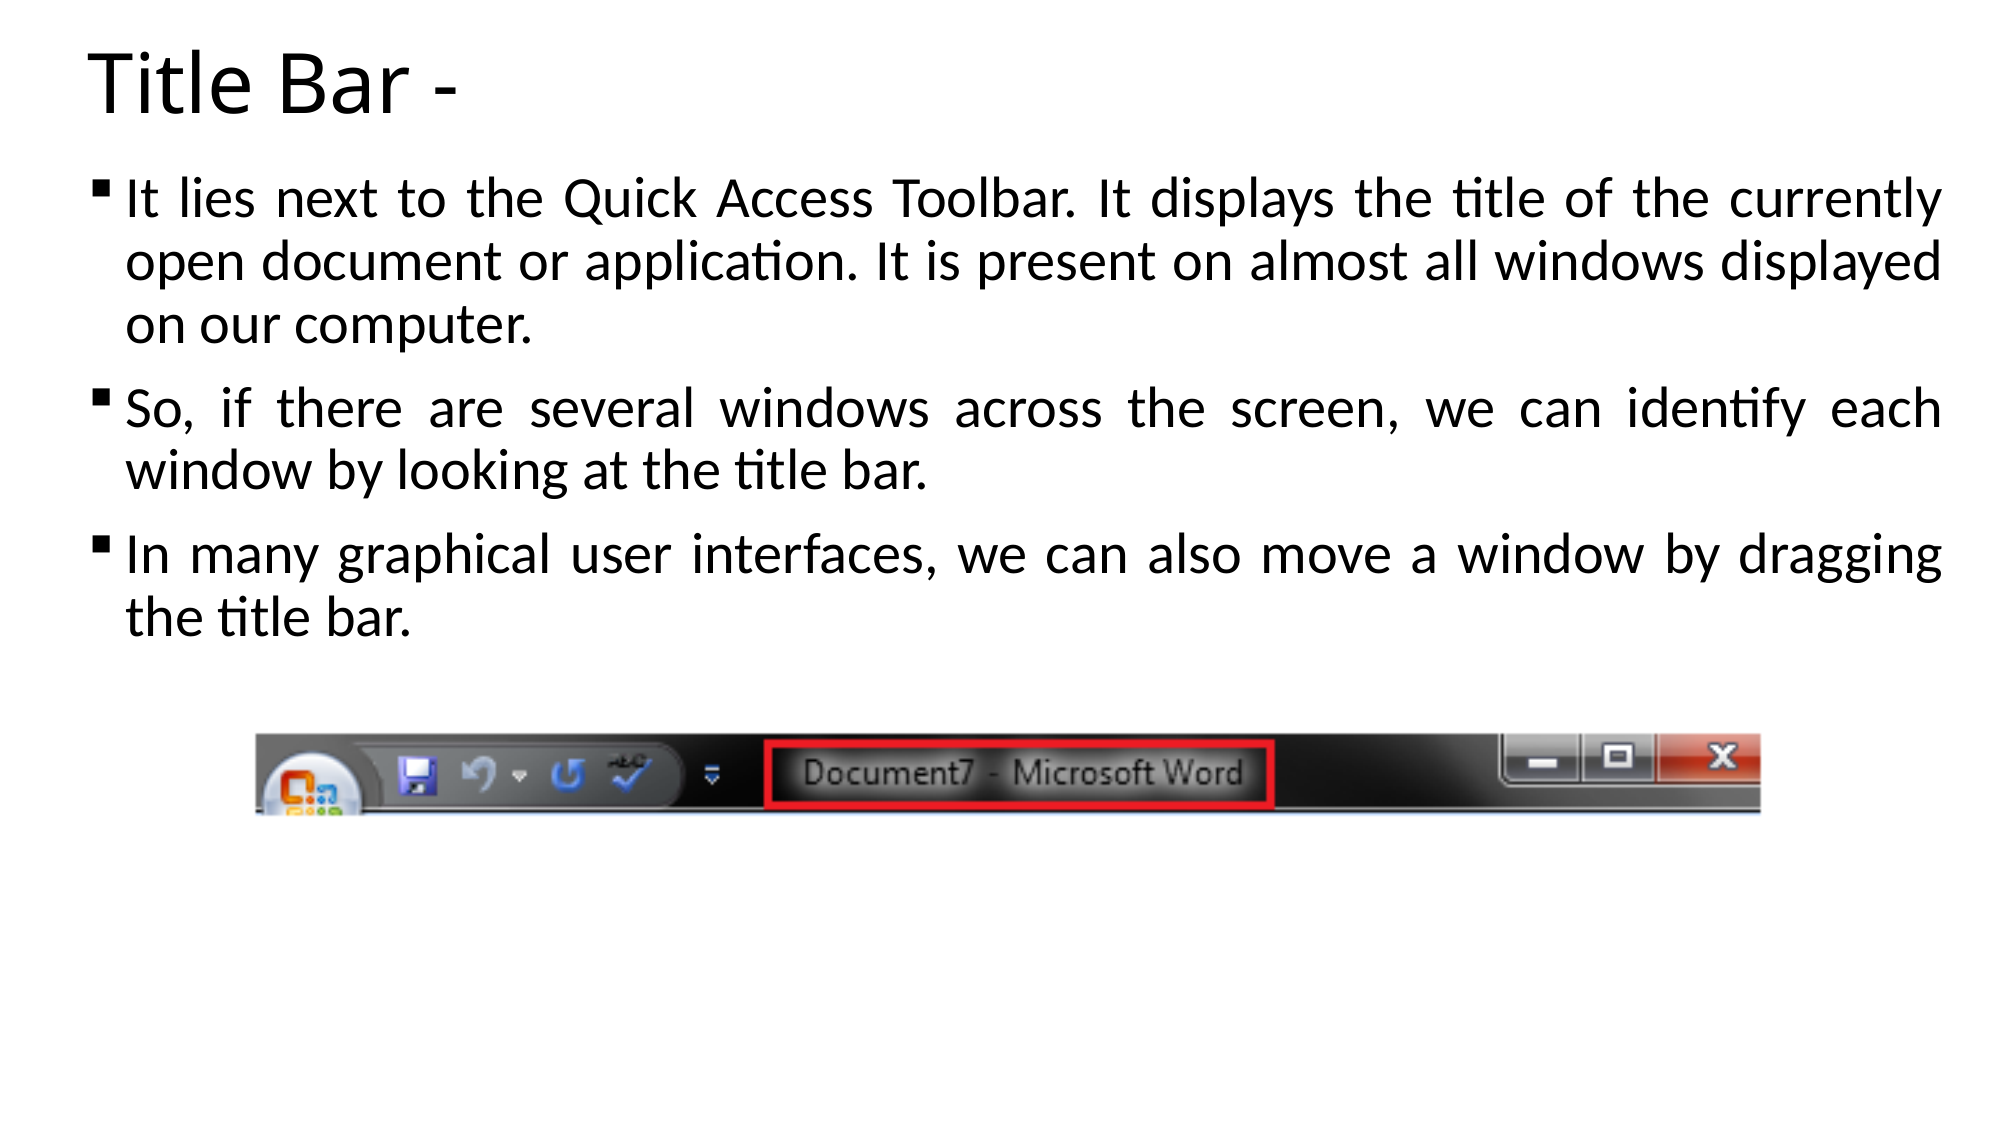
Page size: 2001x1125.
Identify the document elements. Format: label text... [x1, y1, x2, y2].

list It lies next to the Quick Access Toolbar. It displays the title of the currently open document or application. It is present on almost all windows displayed on our computer. So, if there are several windows across the screen, we can identify each window by looking at the title bar. In many graphical user interfaces, we can also move a window by dragging the title bar. [72, 160, 1960, 1085]
picture [251, 729, 1781, 822]
title Title Bar - [72, 39, 883, 134]
